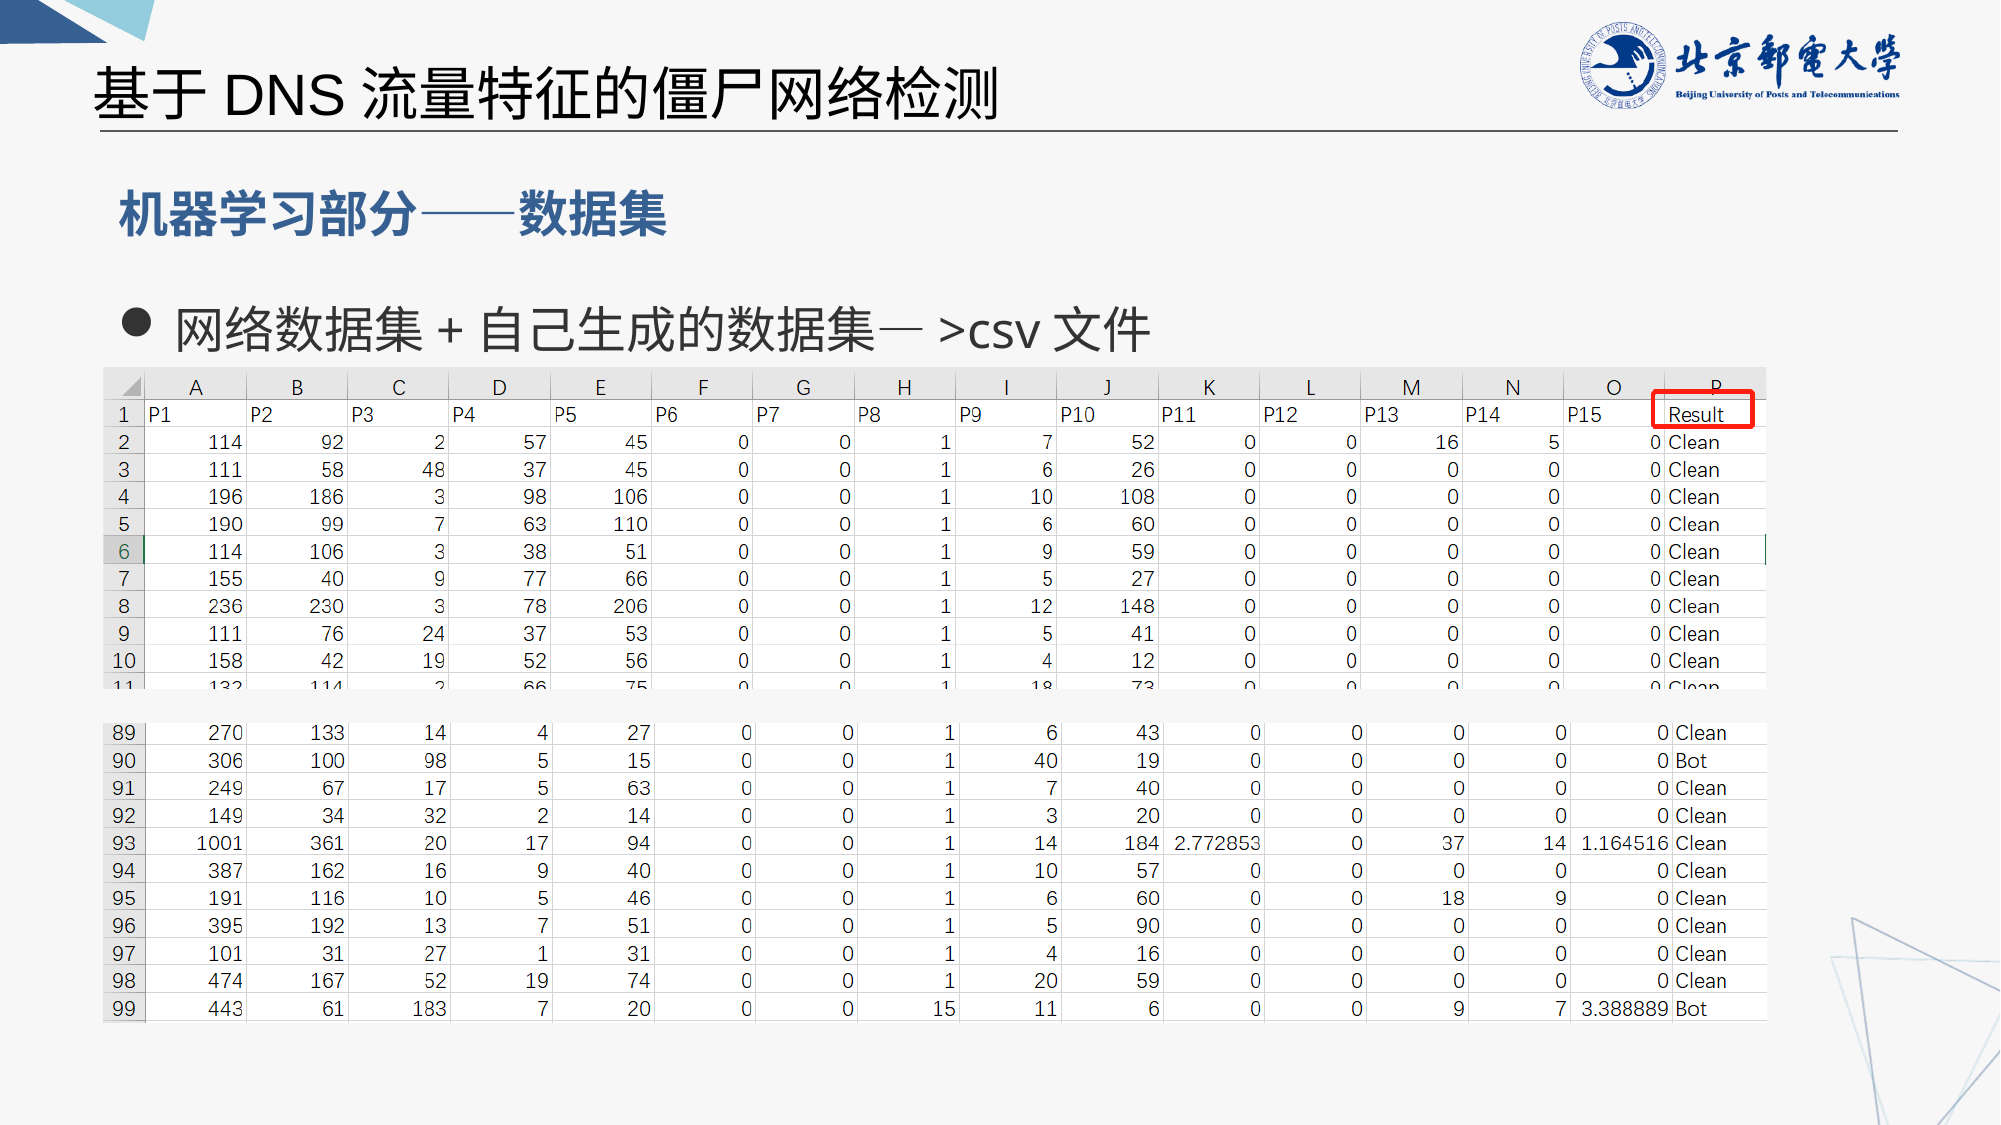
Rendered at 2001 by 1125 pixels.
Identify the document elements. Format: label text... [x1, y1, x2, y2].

picture [103, 366, 1767, 690]
picture [1831, 918, 2000, 1124]
picture [1580, 22, 1900, 109]
text_box 基于DNS流量特征的僵尸网络检测 [77, 49, 1016, 135]
text_box 网络数据集+自己生成的数据集—>csv文件 [103, 291, 1849, 367]
text_box 机器学习部分——数据集 [103, 175, 828, 251]
picture [103, 723, 1767, 1023]
